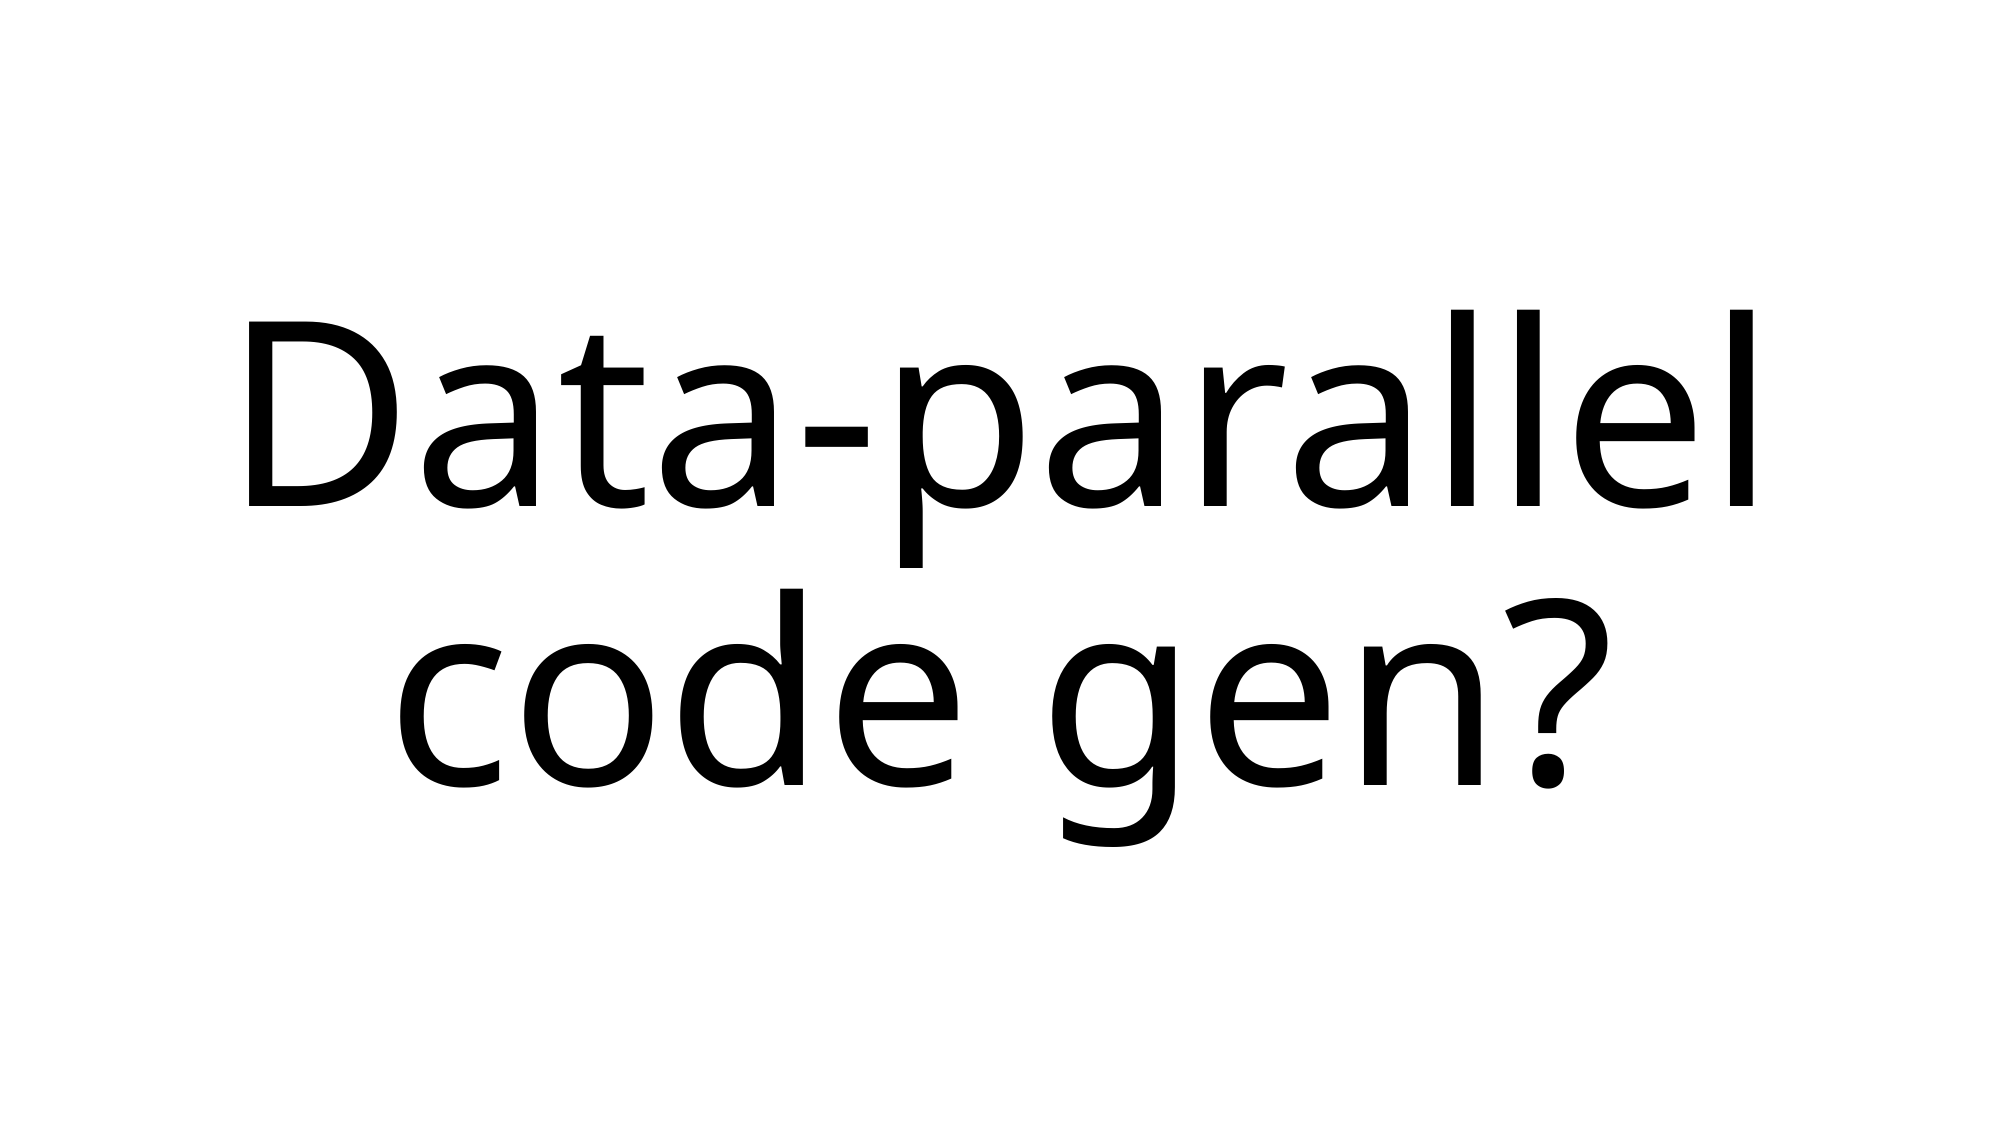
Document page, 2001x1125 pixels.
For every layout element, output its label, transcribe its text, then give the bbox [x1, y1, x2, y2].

list Data-parallel code gen? [0, 0, 2000, 1125]
